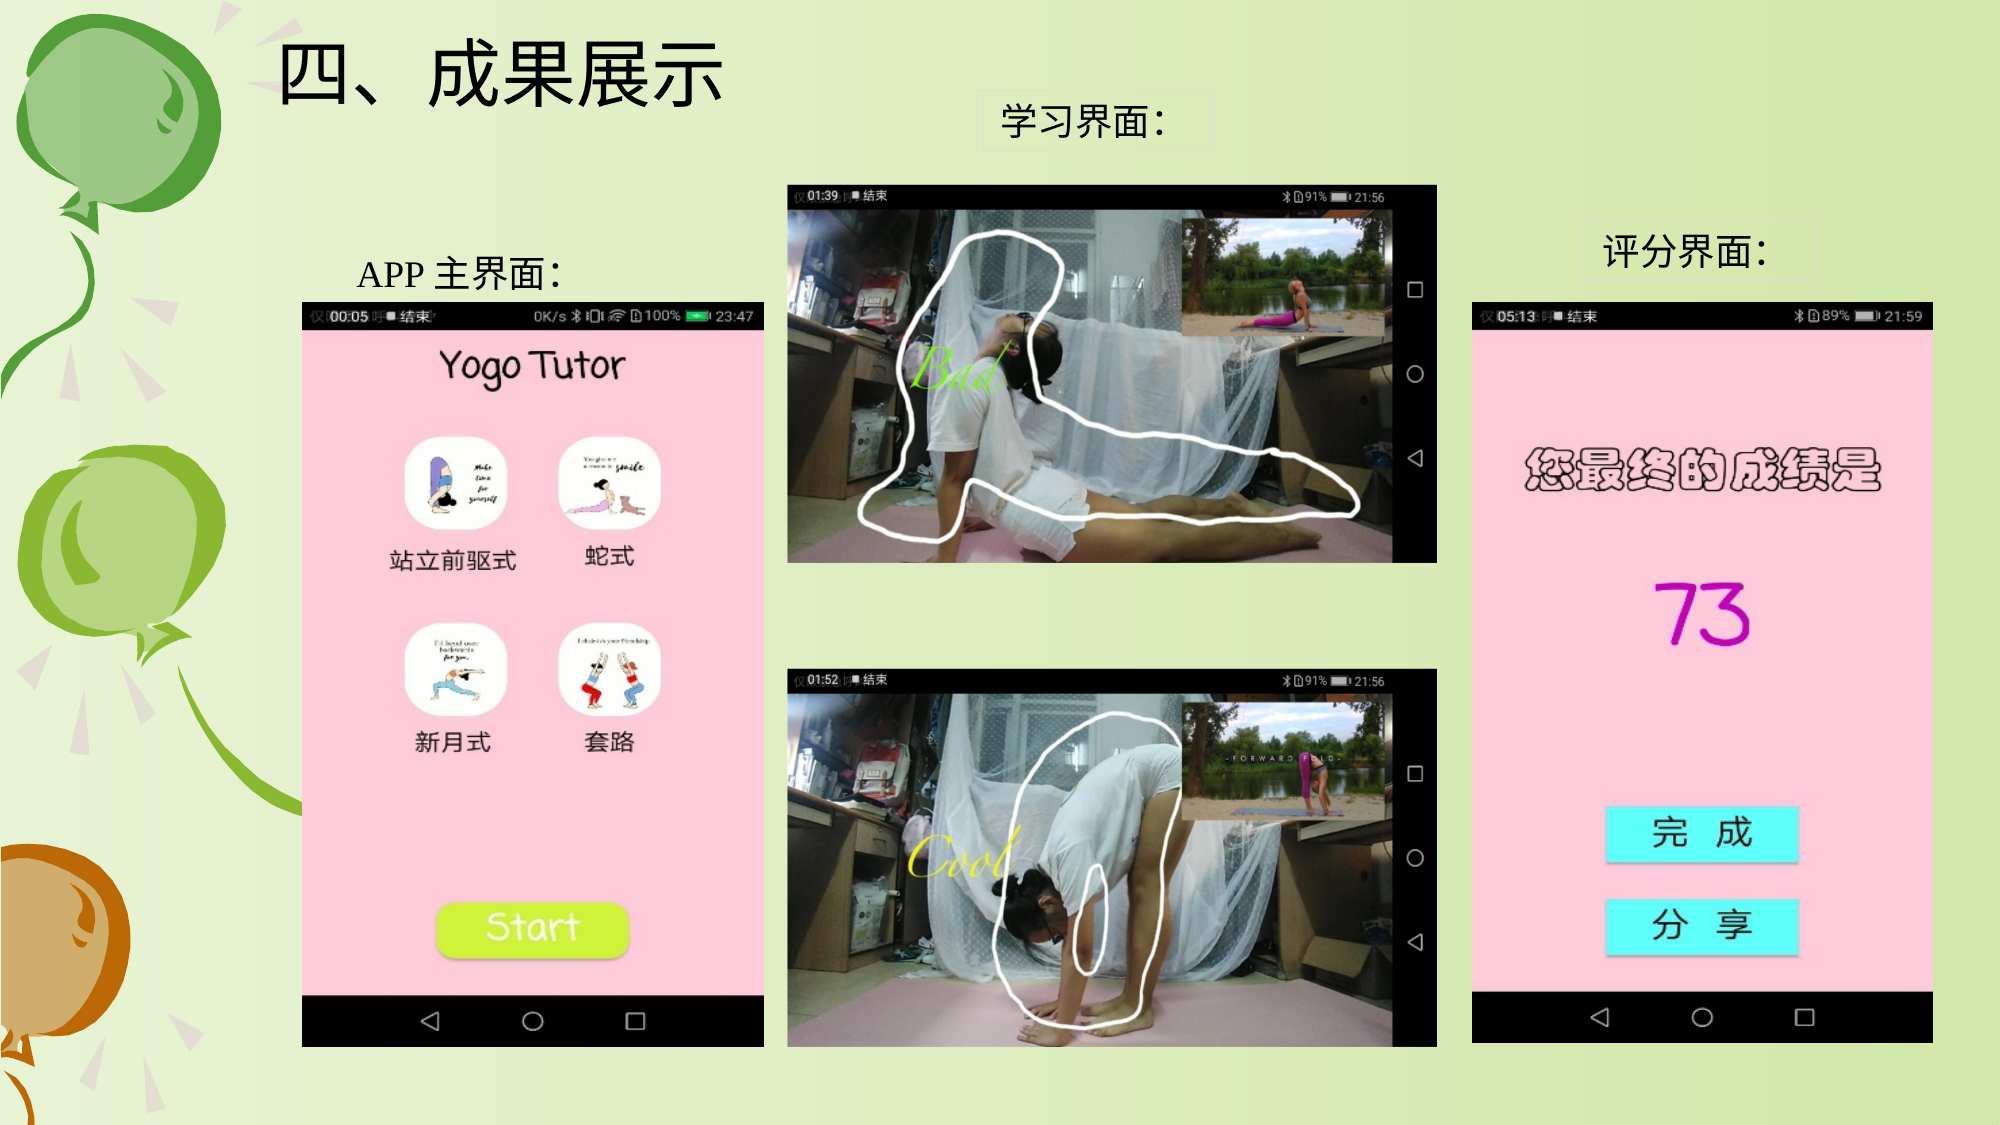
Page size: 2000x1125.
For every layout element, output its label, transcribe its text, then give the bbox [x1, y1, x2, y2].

text_box 评分界面： [1578, 220, 1815, 280]
picture [1472, 302, 1933, 1043]
title 四、成果展示 [261, 29, 1650, 126]
picture [302, 302, 764, 1047]
picture [788, 48, 1437, 1125]
text_box APP主界面： [279, 219, 787, 303]
